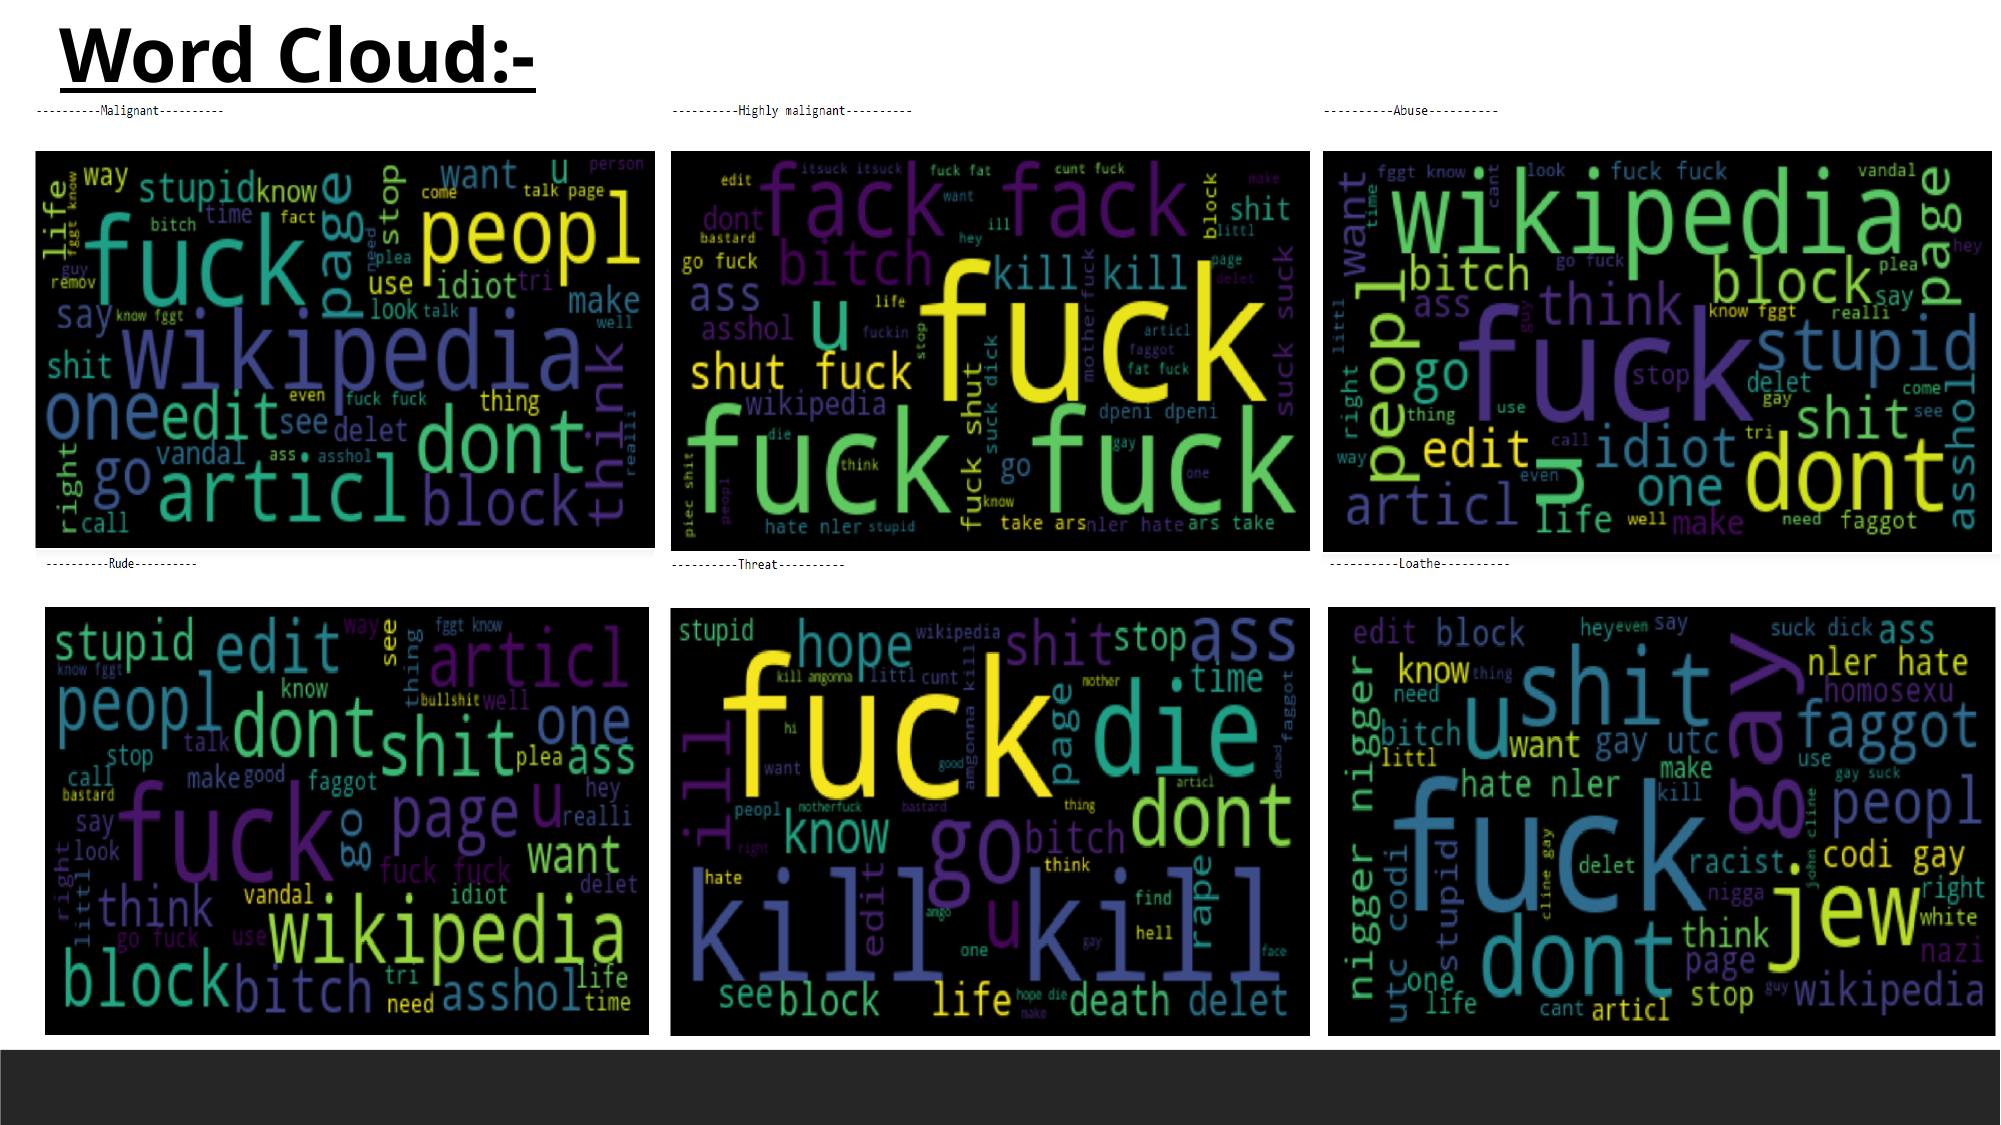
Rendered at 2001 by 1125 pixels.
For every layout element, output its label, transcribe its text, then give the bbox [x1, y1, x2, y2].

text_box Word Cloud:- [45, 0, 746, 96]
picture [26, 98, 2000, 1042]
